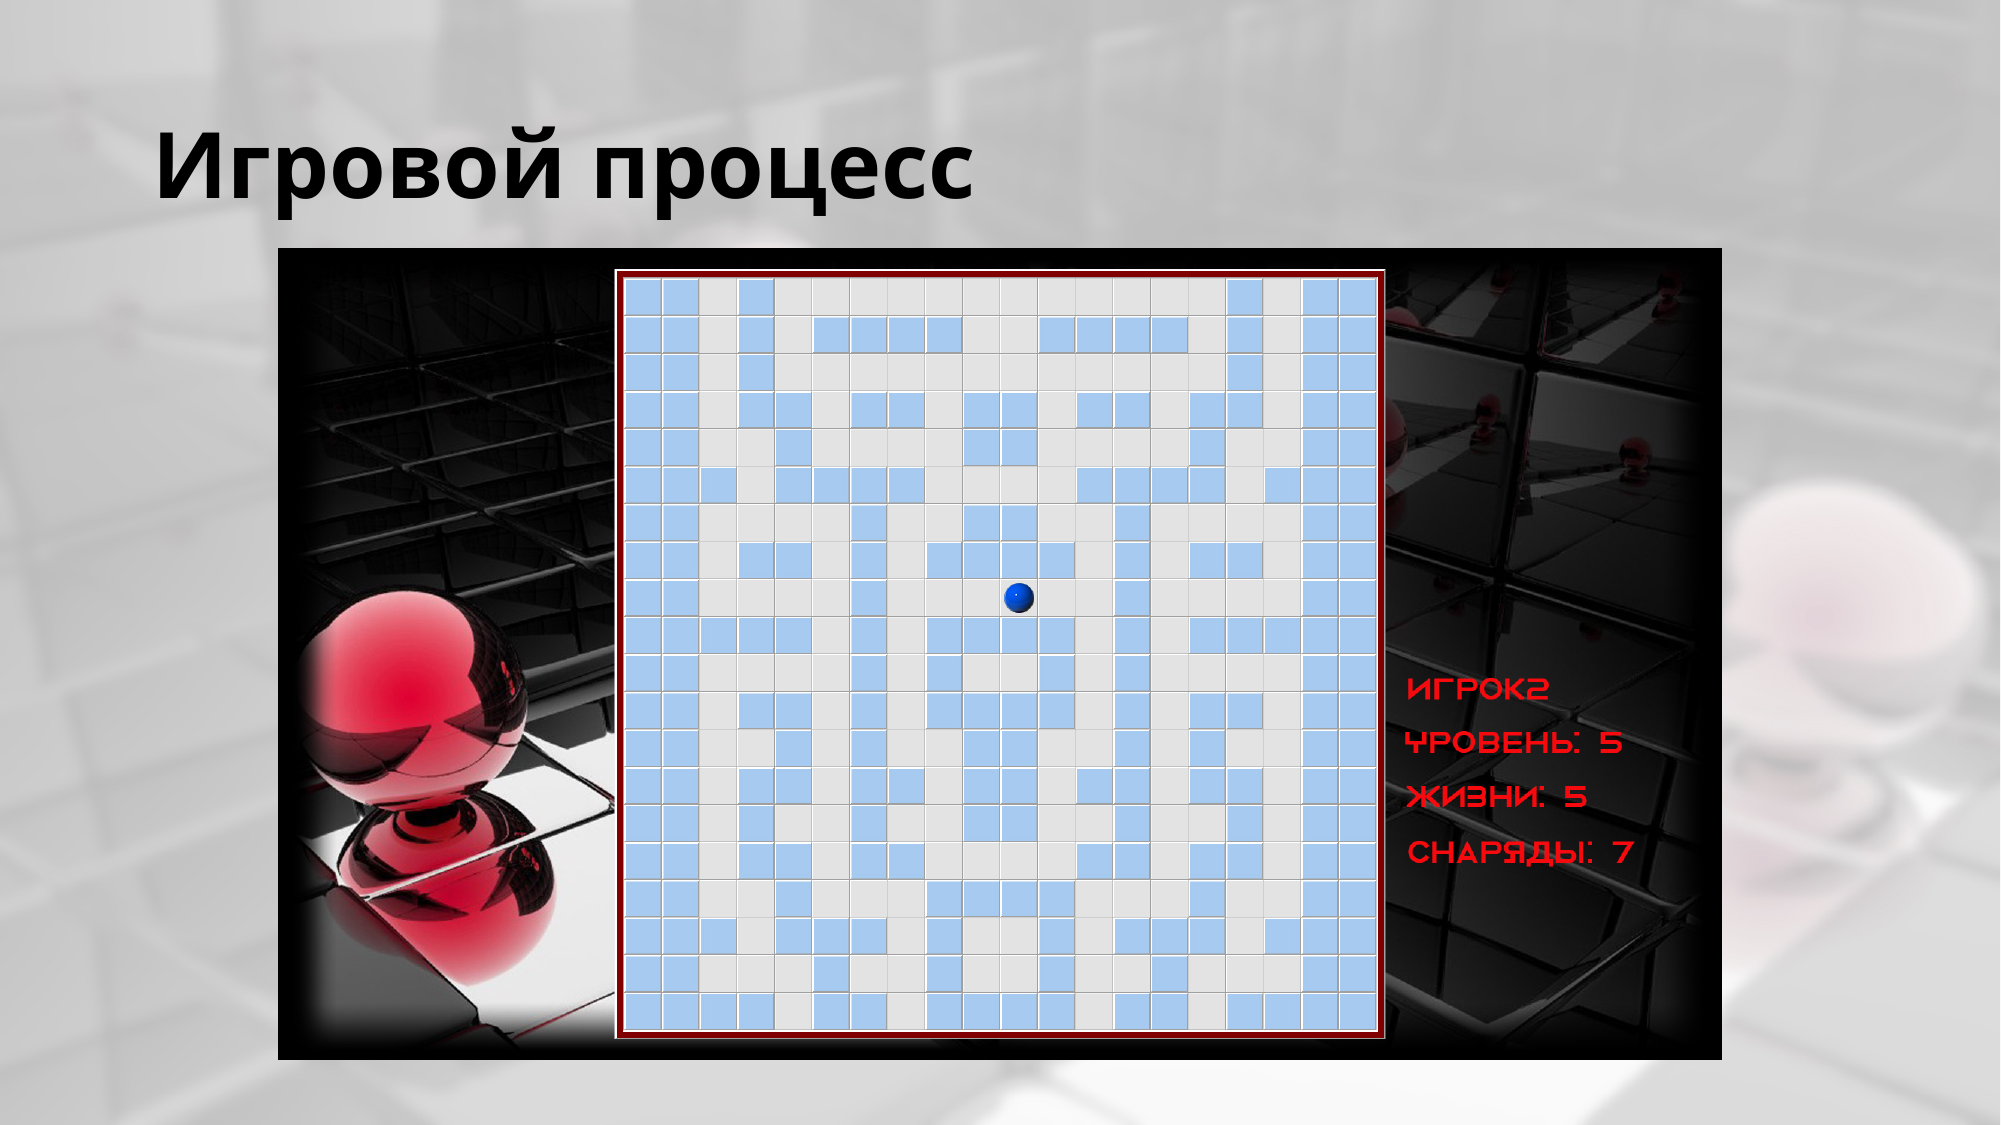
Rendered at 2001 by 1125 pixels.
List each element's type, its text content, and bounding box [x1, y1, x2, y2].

title Игровой процесс [137, 59, 1863, 278]
picture [0, 0, 2001, 1125]
